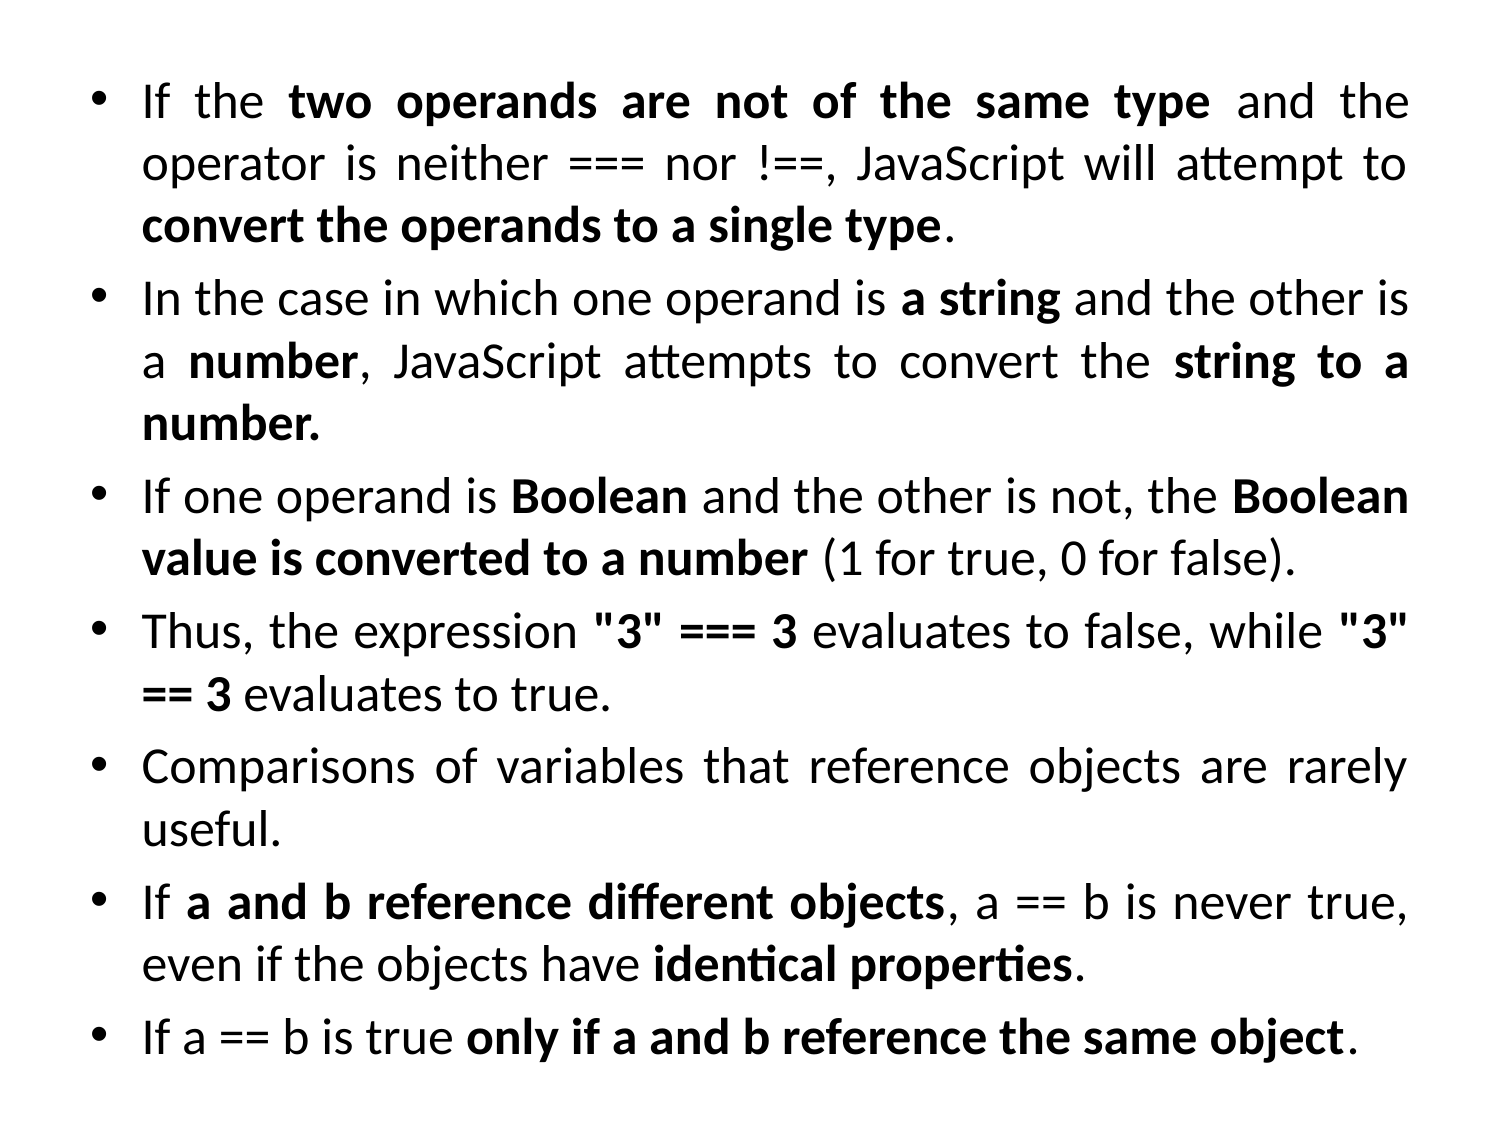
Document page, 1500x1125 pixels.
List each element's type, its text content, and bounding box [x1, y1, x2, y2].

list If the two operands are not of the same type and the operator is neither === nor !==, JavaScript will attempt to convert the operands to a single type. In the case in which one operand is a string and the other is a number, JavaScript attempts to convert the string to a number. If one operand is Boolean and the other is not, the Boolean value is converted to a number (1 for true, 0 for false). Thus, the expression "3" === 3 evaluates to false, while "3" == 3 evaluates to true. Comparisons of variables that reference objects are rarely useful. If a and b reference different objects, a == b is never true, even if the objects have identical properties. If a == b is true only if a and b reference the same object. [75, 58, 1425, 1125]
